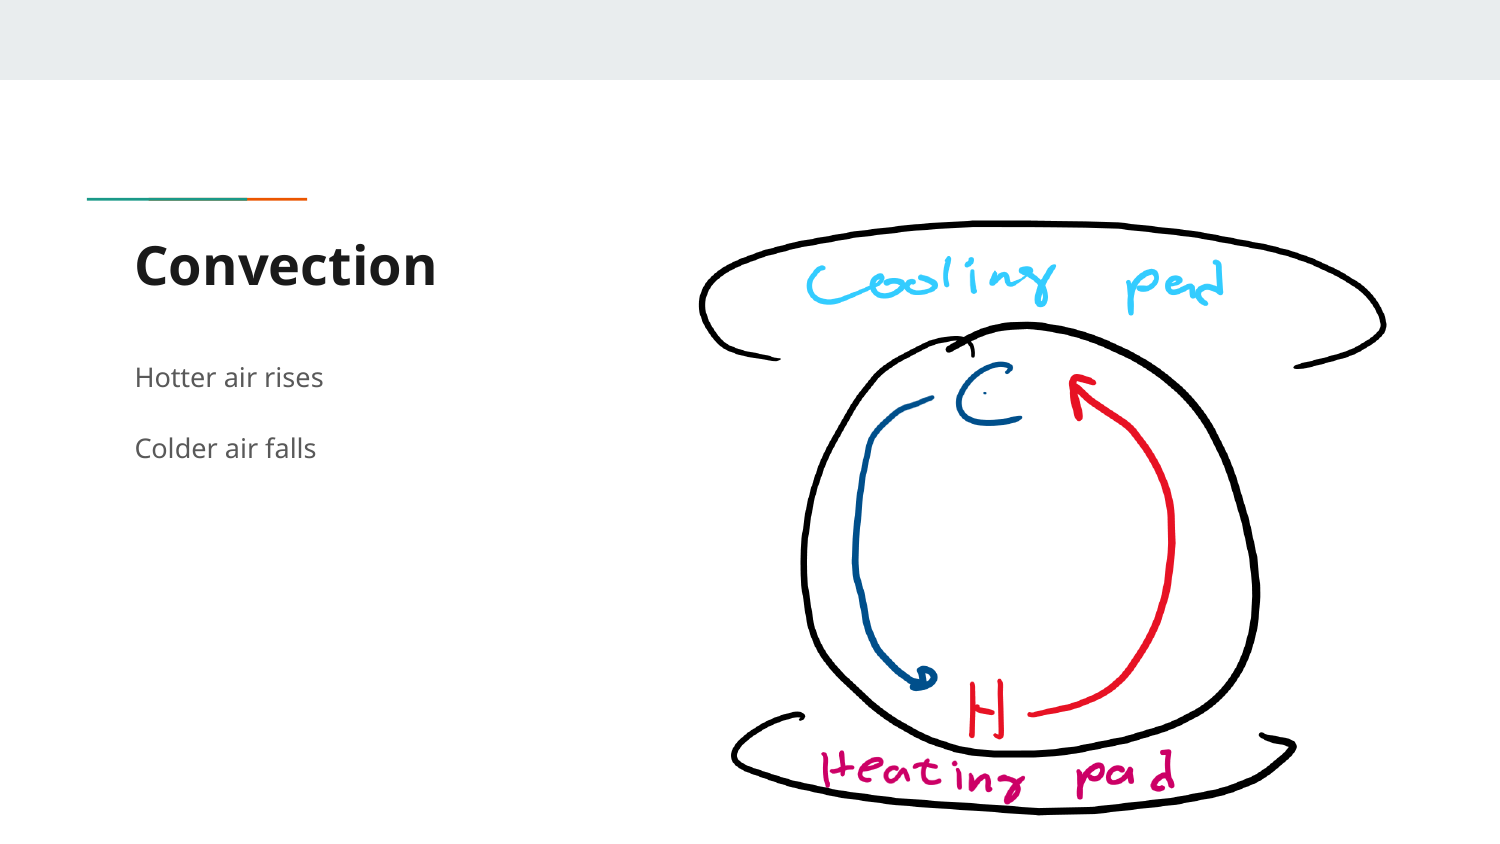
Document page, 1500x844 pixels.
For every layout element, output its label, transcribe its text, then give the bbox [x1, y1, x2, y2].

title Convection [119, 216, 692, 305]
list Hotter air rises Colder air falls [119, 341, 692, 712]
picture [697, 198, 1396, 837]
